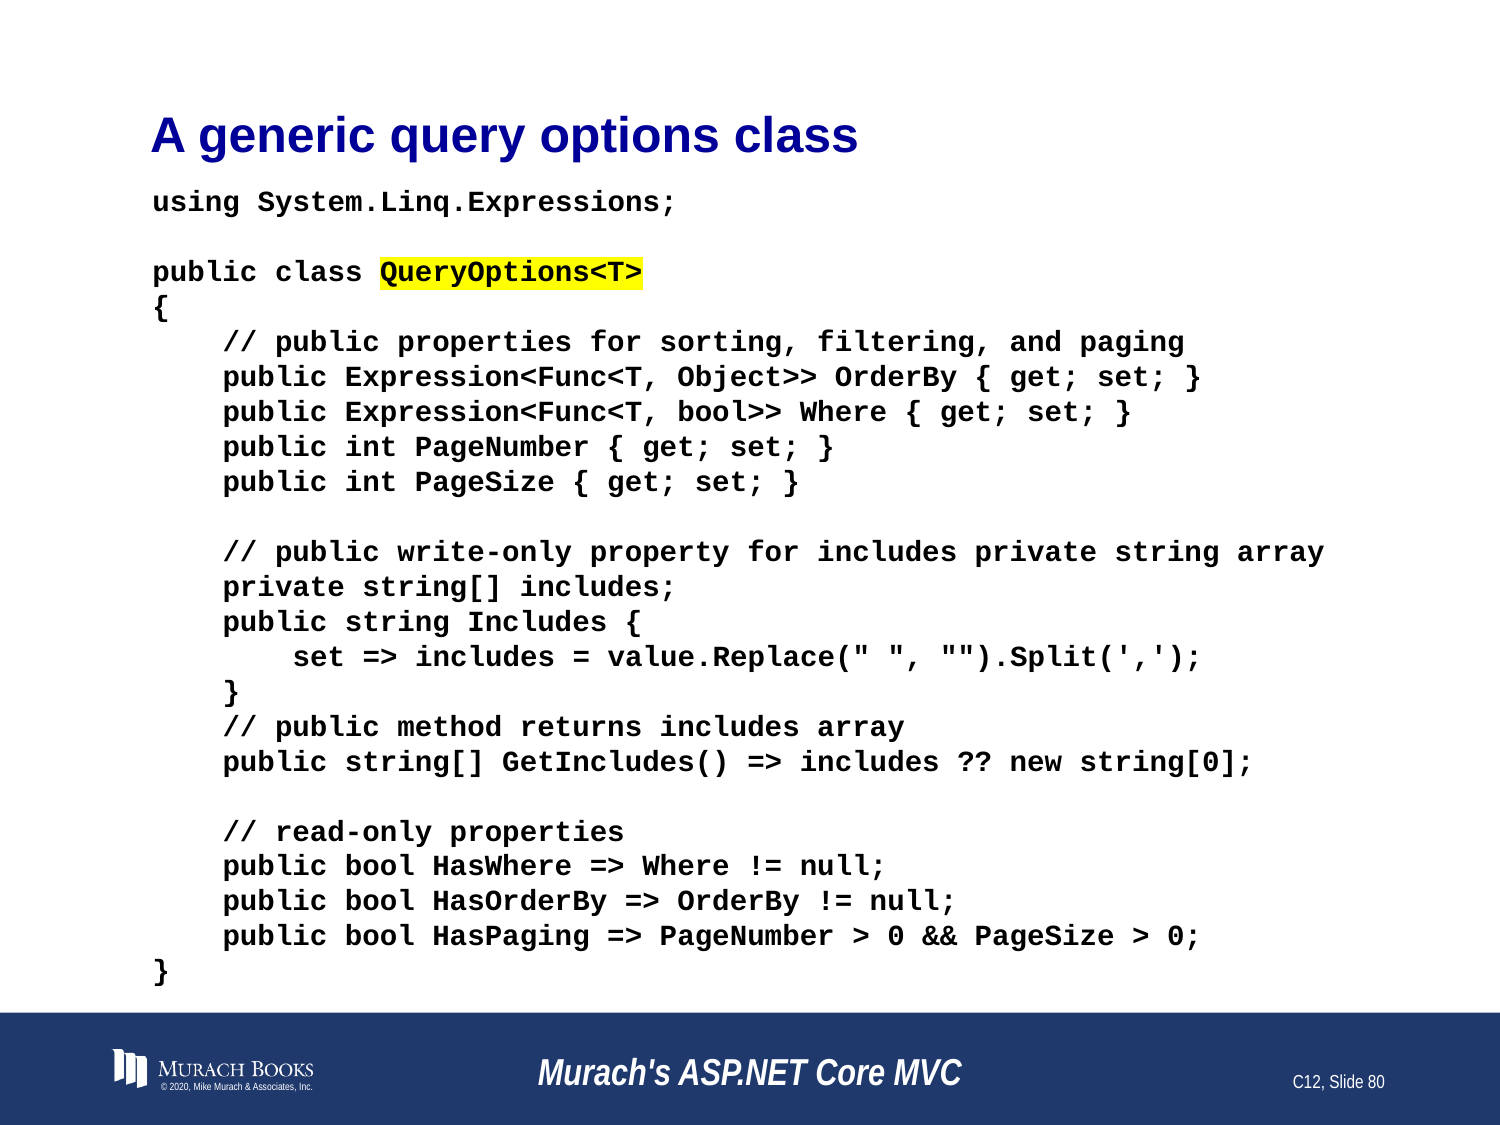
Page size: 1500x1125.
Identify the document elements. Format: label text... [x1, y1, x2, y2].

footer © 2020, Mike Murach & Associates, Inc. [12, 1025, 463, 1100]
slide_number Murach's ASP.NET Core MVC [463, 1025, 1050, 1100]
list using System.Linq.Expressions; public class QueryOptions<T> { // public properties for sorting, filtering, and paging public Expression<Func<T, Object>> OrderBy { get; set; } public Expression<Func<T, bool>> Where { get; set; } public int PageNumber { get; set; } public int PageSize { get; set; } // public write-only property for includes private string array private string[] includes; public string Includes { set => includes = value.Replace(" ", "").Split(','); } // public method returns includes array public string[] GetIncludes() => includes ?? new string[0]; // read-only properties public bool HasWhere => Where != null; public bool HasOrderBy => OrderBy != null; public bool HasPaging => PageNumber > 0 && PageSize > 0; } [137, 174, 1350, 975]
title A generic query options class [150, 102, 1350, 164]
slide_number C12, Slide 80 [1087, 1025, 1400, 1100]
